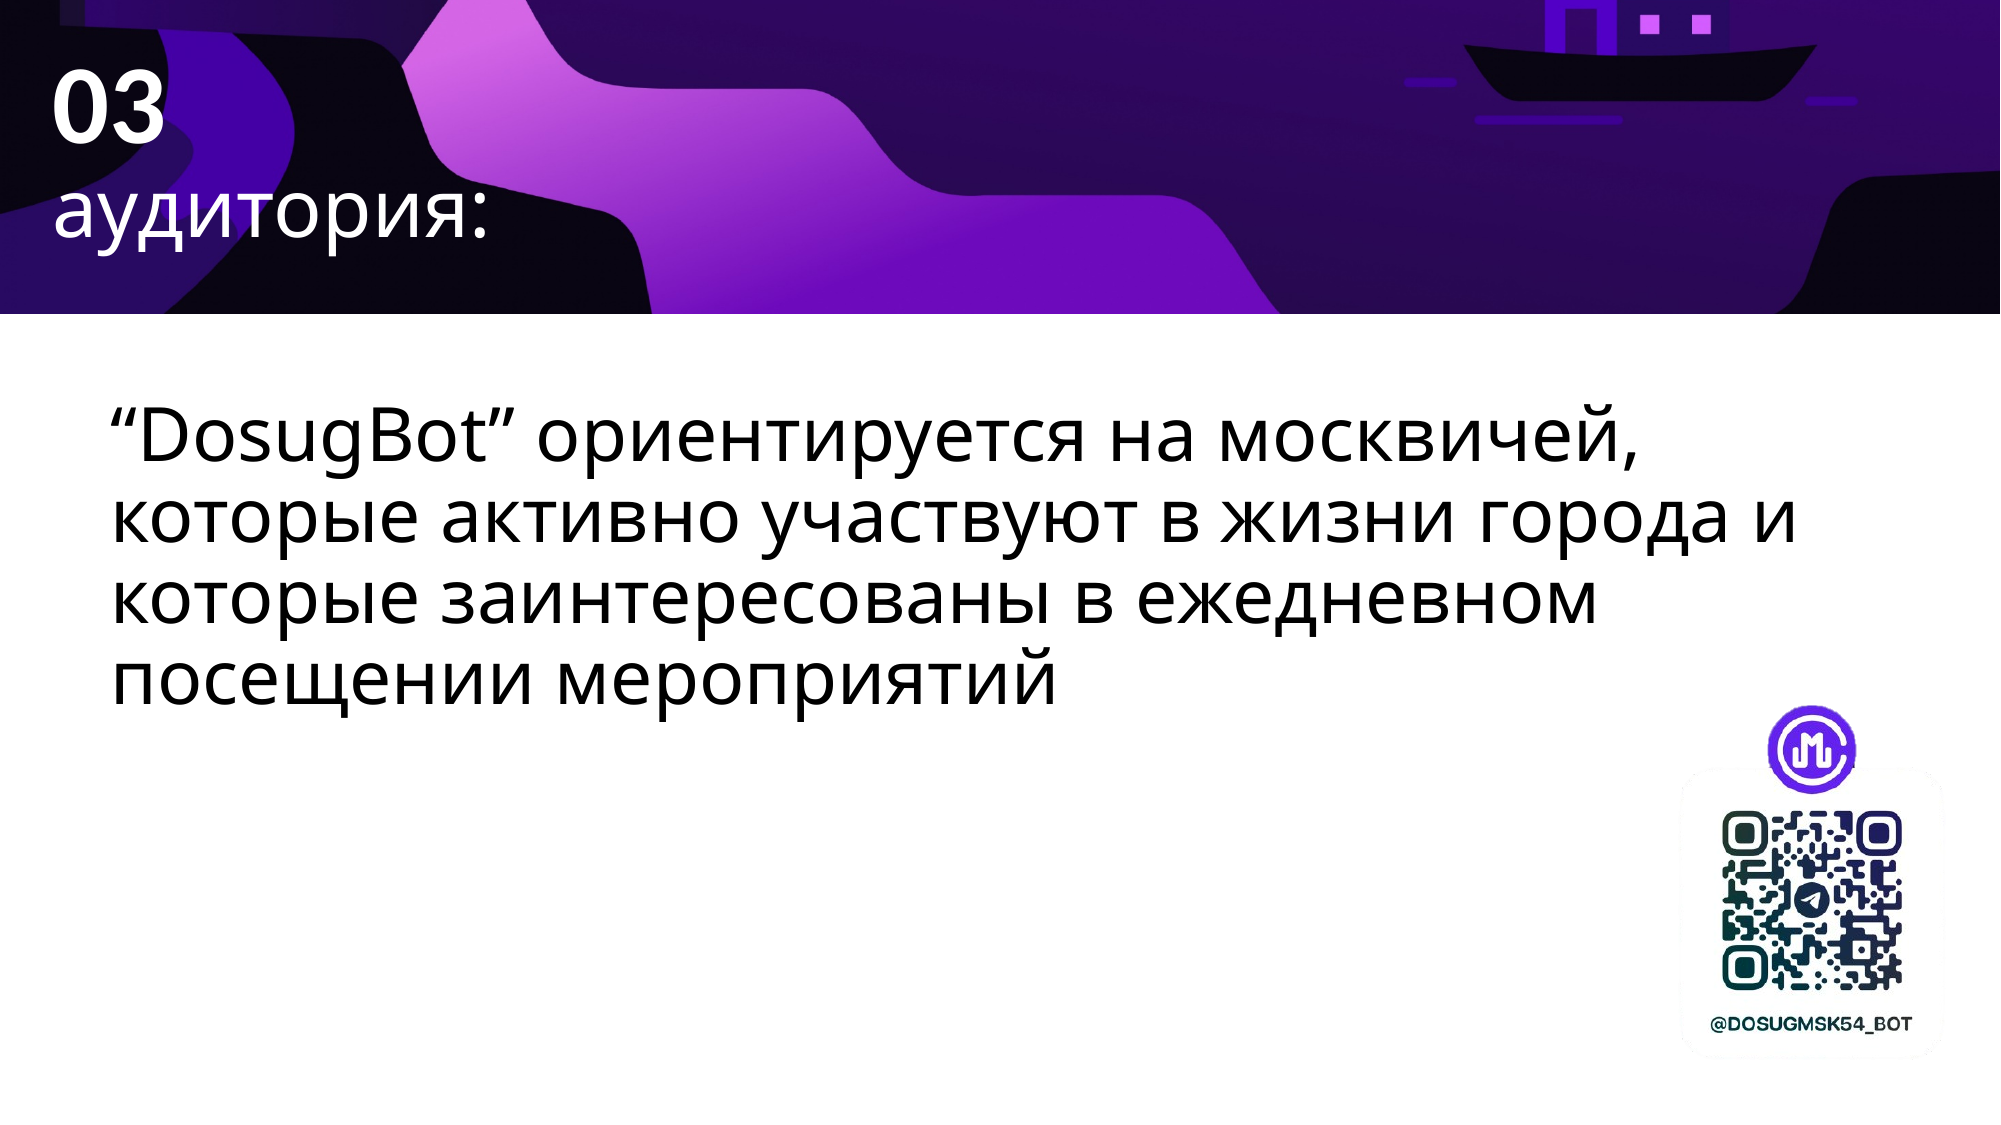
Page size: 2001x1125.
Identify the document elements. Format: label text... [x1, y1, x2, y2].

picture [1639, 540, 1984, 1125]
picture [0, 0, 2000, 314]
text_box [70, 364, 1737, 692]
text_box “DosugBot” ориентируется на москвичей, которые активно участвуют в жизни города и которые заинтересованы в ежедневном посещении мероприятий [95, 389, 1861, 840]
